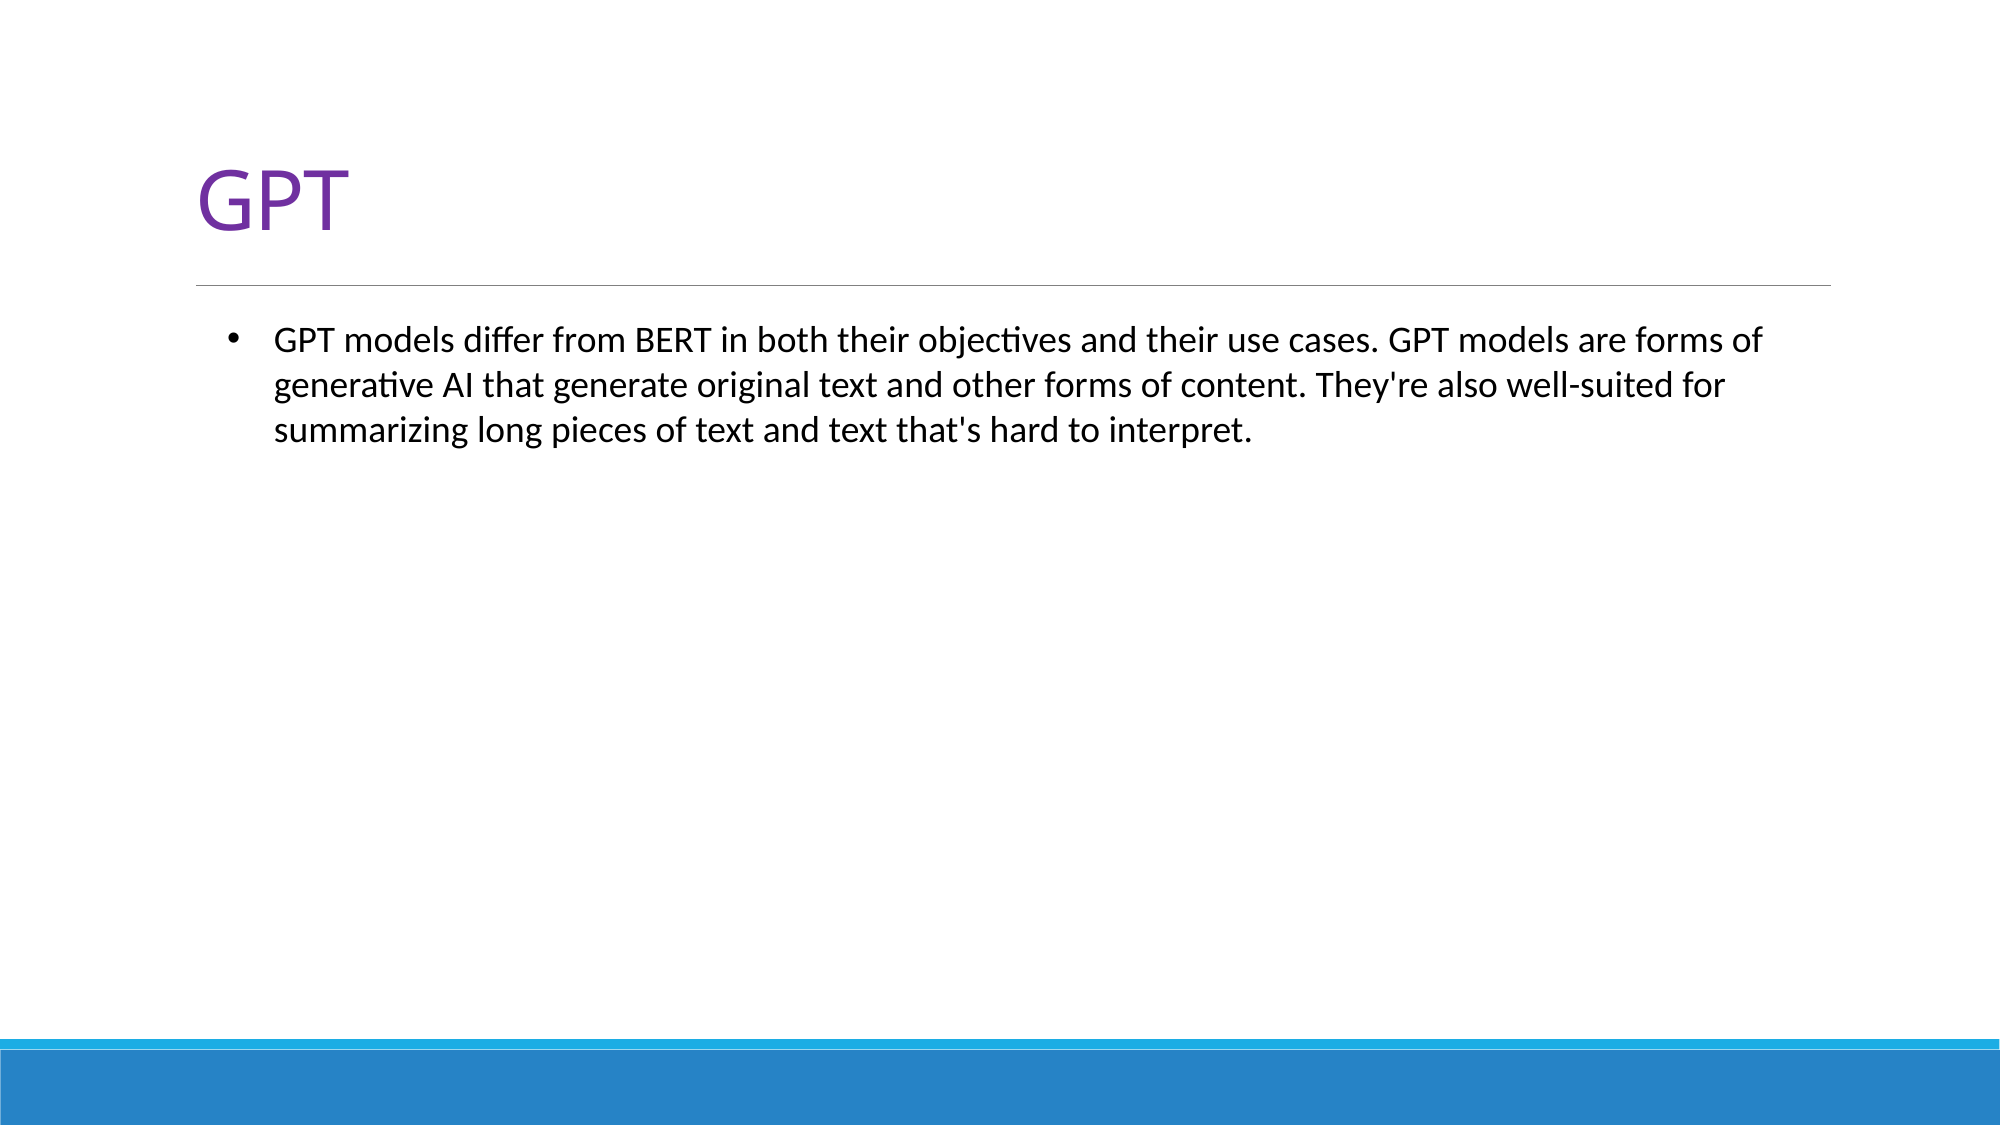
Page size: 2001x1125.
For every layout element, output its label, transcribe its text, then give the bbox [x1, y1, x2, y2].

text_box GPT models differ from BERT in both their objectives and their use cases. GPT models are forms of generative AI that generate original text and other forms of content. They're also well-suited for summarizing long pieces of text and text that's hard to interpret. [212, 307, 1812, 458]
title GPT [180, 47, 1830, 255]
